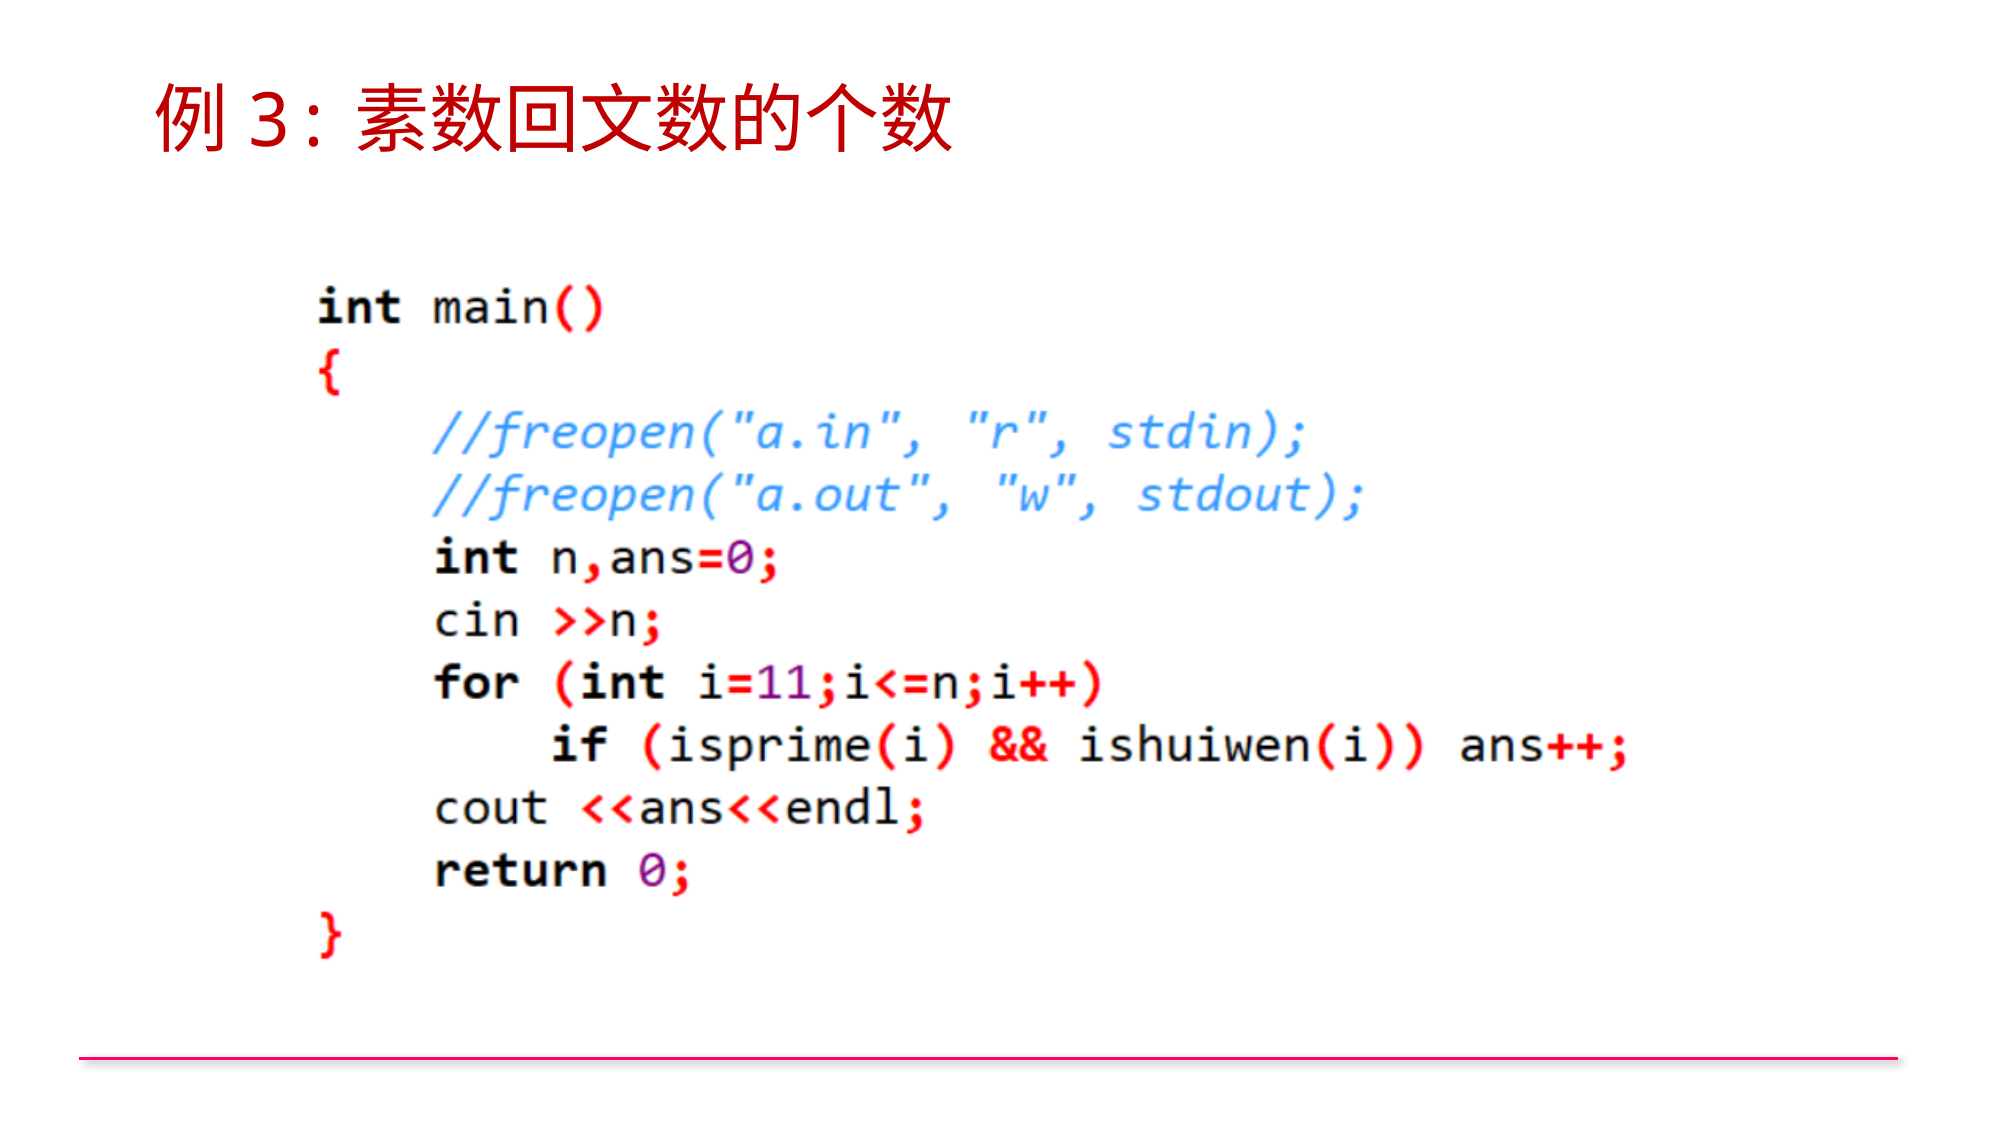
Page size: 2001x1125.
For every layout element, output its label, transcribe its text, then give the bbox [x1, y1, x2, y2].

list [315, 275, 1687, 987]
title 例3:素数回文数的个数 [138, 60, 1864, 185]
